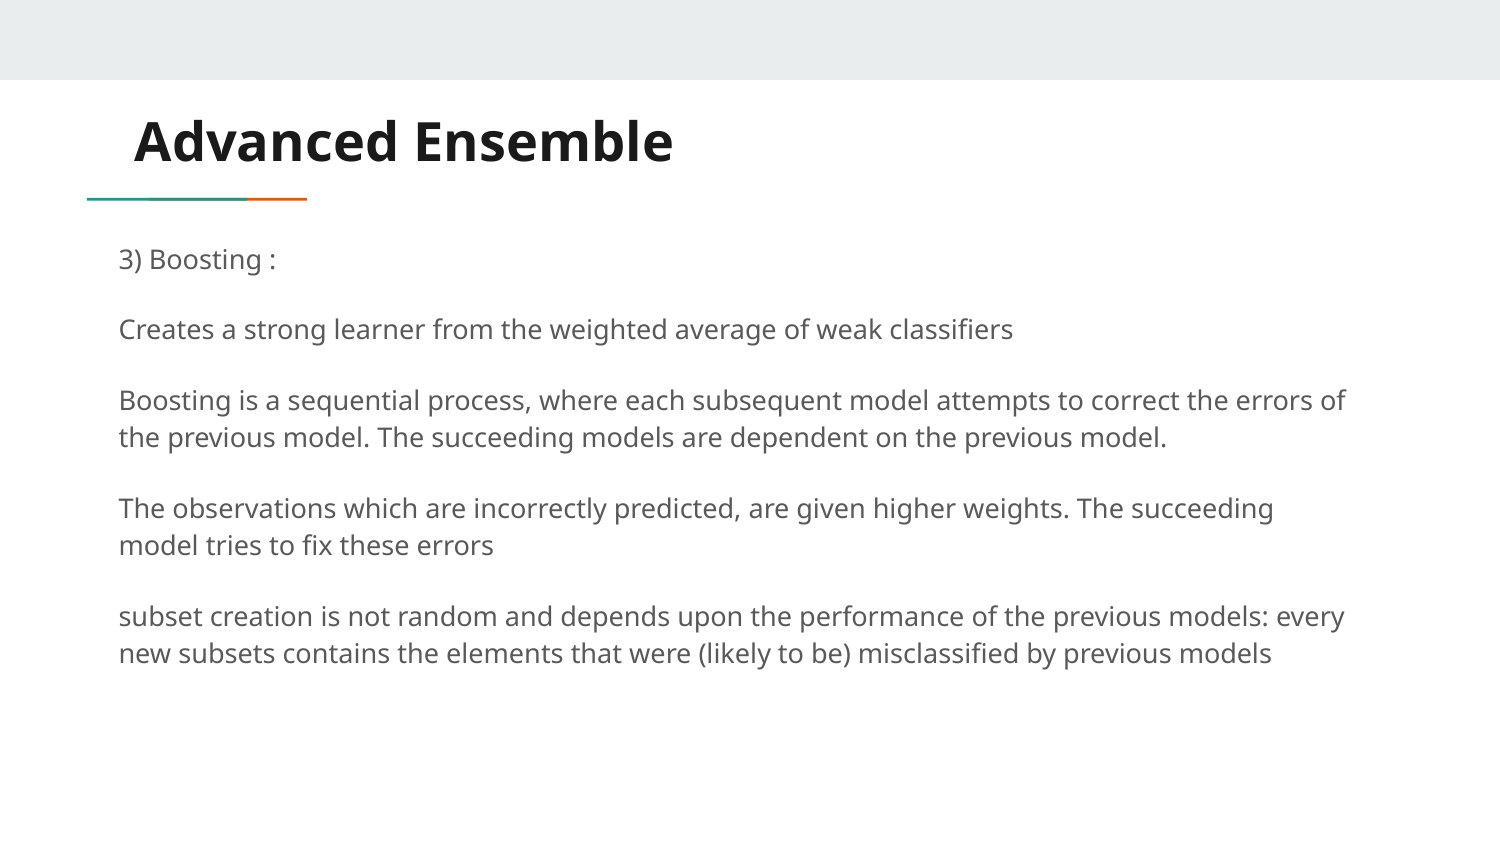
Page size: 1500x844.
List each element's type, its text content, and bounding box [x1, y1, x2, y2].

list 3) Boosting : Creates a strong learner from the weighted average of weak classifiers Boosting is a sequential process, where each subsequent model attempts to correct the errors of the previous model. The succeeding models are dependent on the previous model. The observations which are incorrectly predicted, are given higher weights. The succeeding model tries to fix these errors subset creation is not random and depends upon the performance of the previous models: every new subsets contains the elements that were (likely to be) misclassified by previous models [103, 222, 1365, 844]
title Advanced Ensemble [119, 92, 1381, 181]
